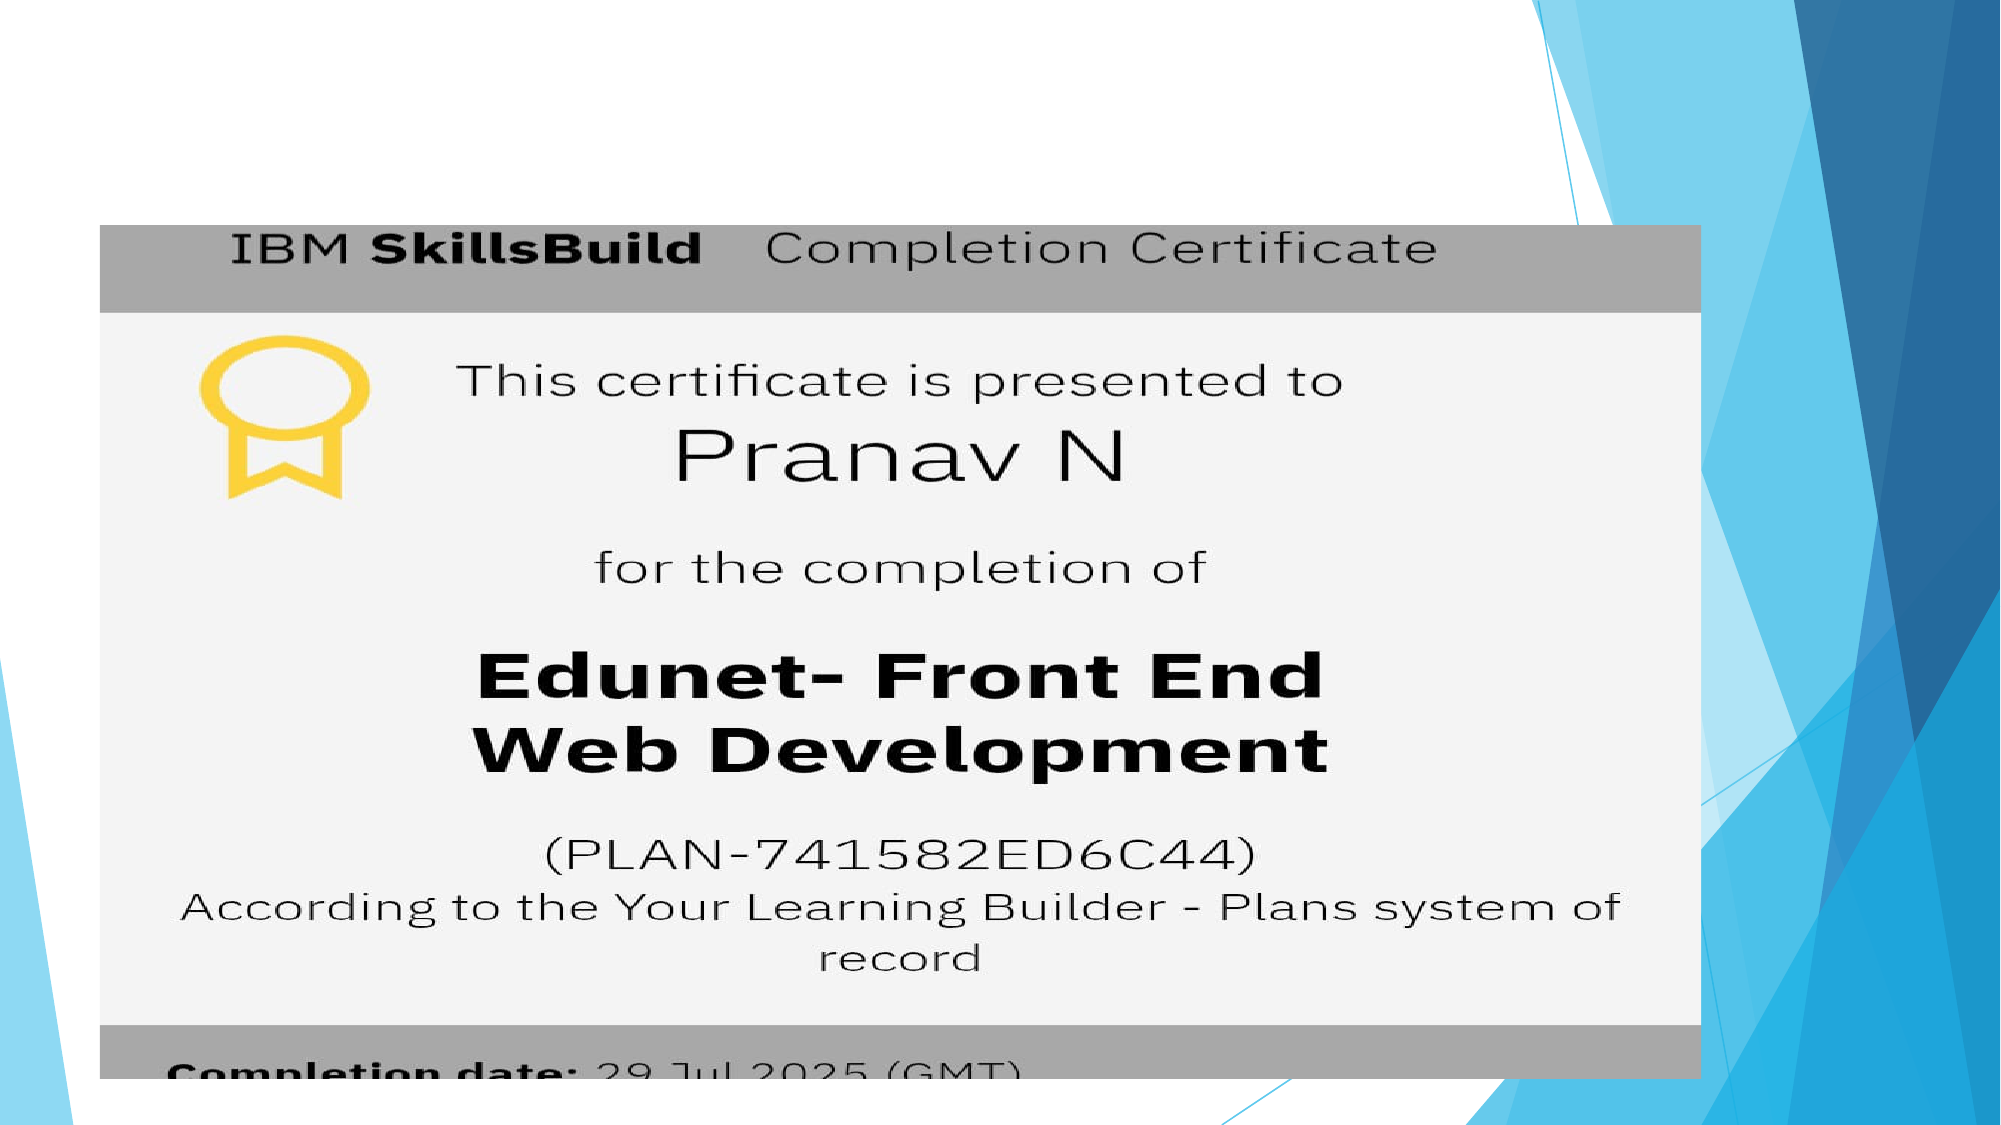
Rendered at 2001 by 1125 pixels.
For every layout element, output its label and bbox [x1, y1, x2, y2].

list [99, 224, 1702, 1079]
